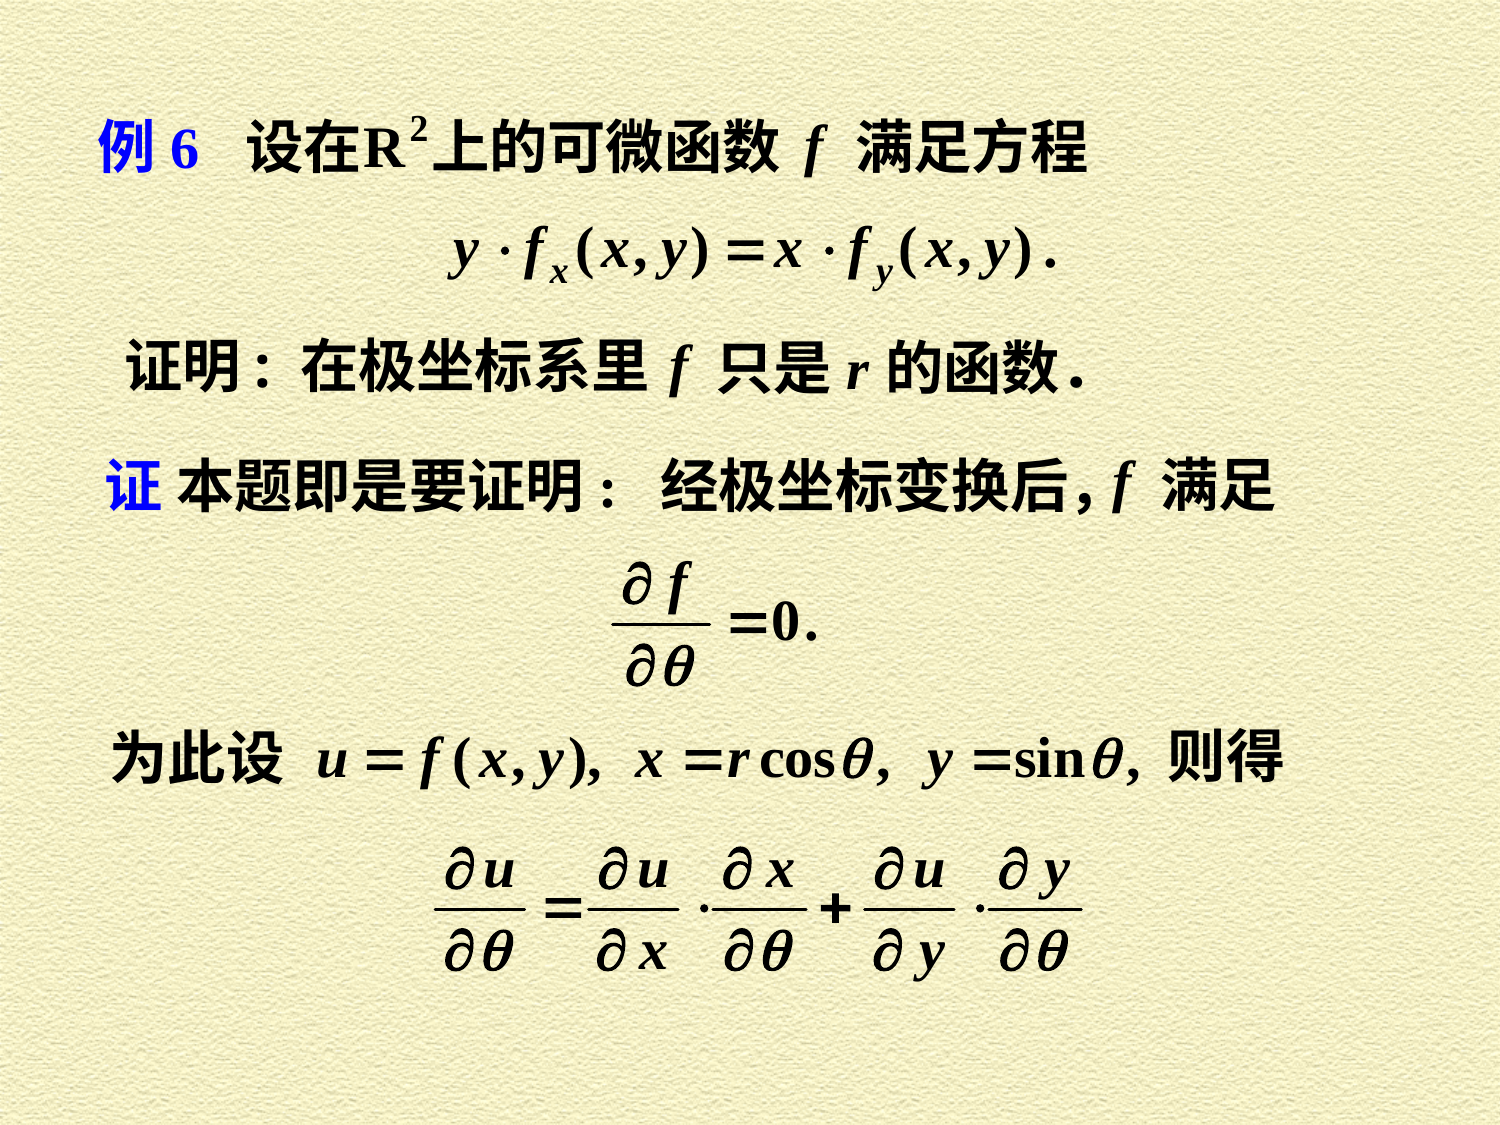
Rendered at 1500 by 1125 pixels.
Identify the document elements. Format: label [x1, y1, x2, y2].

text_box [430, 837, 1088, 988]
text_box [100, 320, 1135, 409]
picture [0, 0, 1500, 1125]
text_box [442, 217, 1076, 298]
text_box [95, 102, 1244, 188]
text_box [100, 440, 1362, 527]
text_box [93, 713, 1289, 799]
text_box [608, 552, 821, 703]
